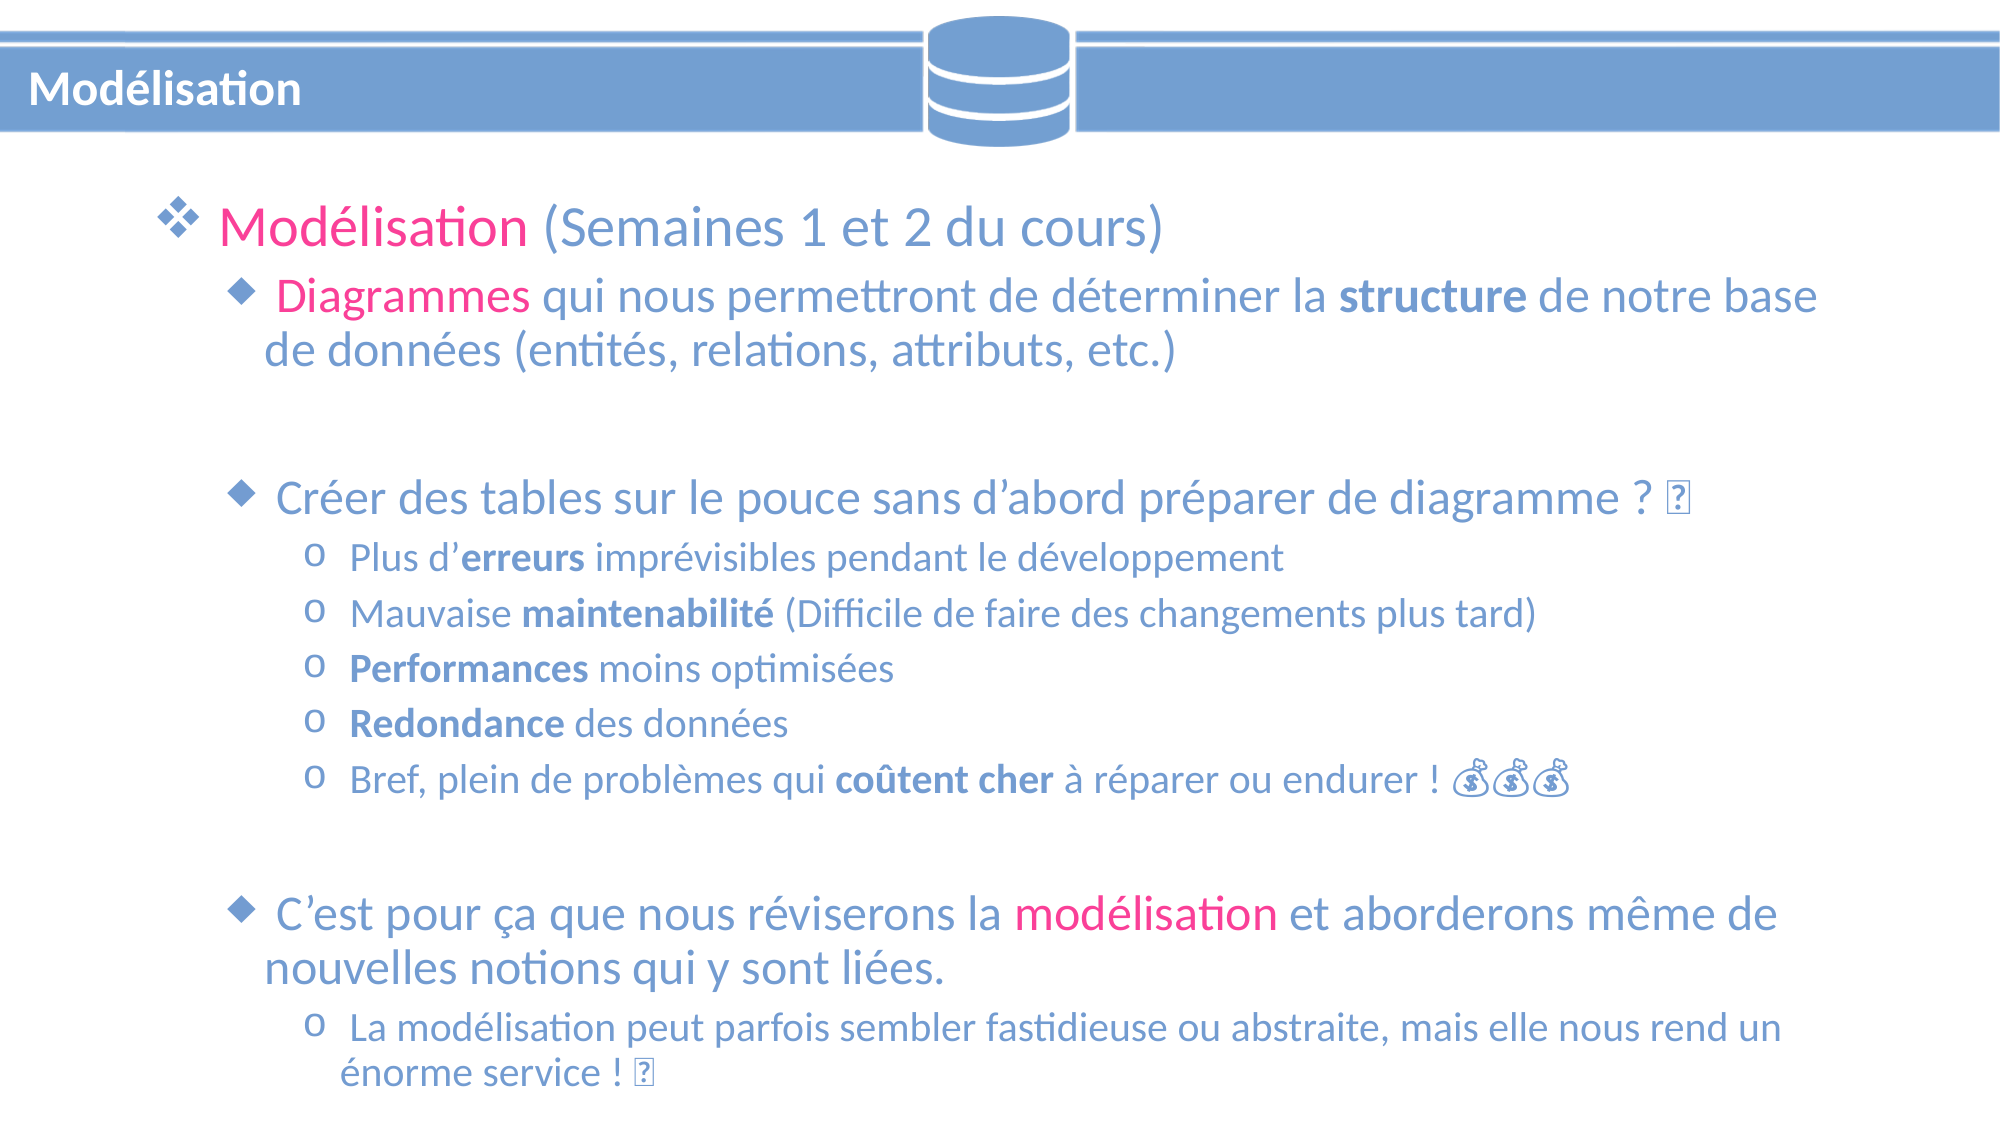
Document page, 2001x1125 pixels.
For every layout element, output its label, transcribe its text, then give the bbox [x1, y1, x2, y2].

list Modélisation (Semaines 1 et 2 du cours) Diagrammes qui nous permettront de déterminer la structure de notre base de données (entités, relations, attributs, etc.) Créer des tables sur le pouce sans d’abord préparer de diagramme ? 🚫 Plus d’erreurs imprévisibles pendant le développement Mauvaise maintenabilité (Difficile de faire des changements plus tard) Performances moins optimisées Redondance des données Bref, plein de problèmes qui coûtent cher à réparer ou endurer ! 💰💰💰 C’est pour ça que nous réviserons la modélisation et aborderons même de nouvelles notions qui y sont liées. La modélisation peut parfois sembler fastidieuse ou abstraite, mais elle nous rend un énorme service ! 🤟 [137, 188, 1862, 1103]
title Modélisation [12, 58, 913, 120]
picture [0, 3, 2000, 160]
